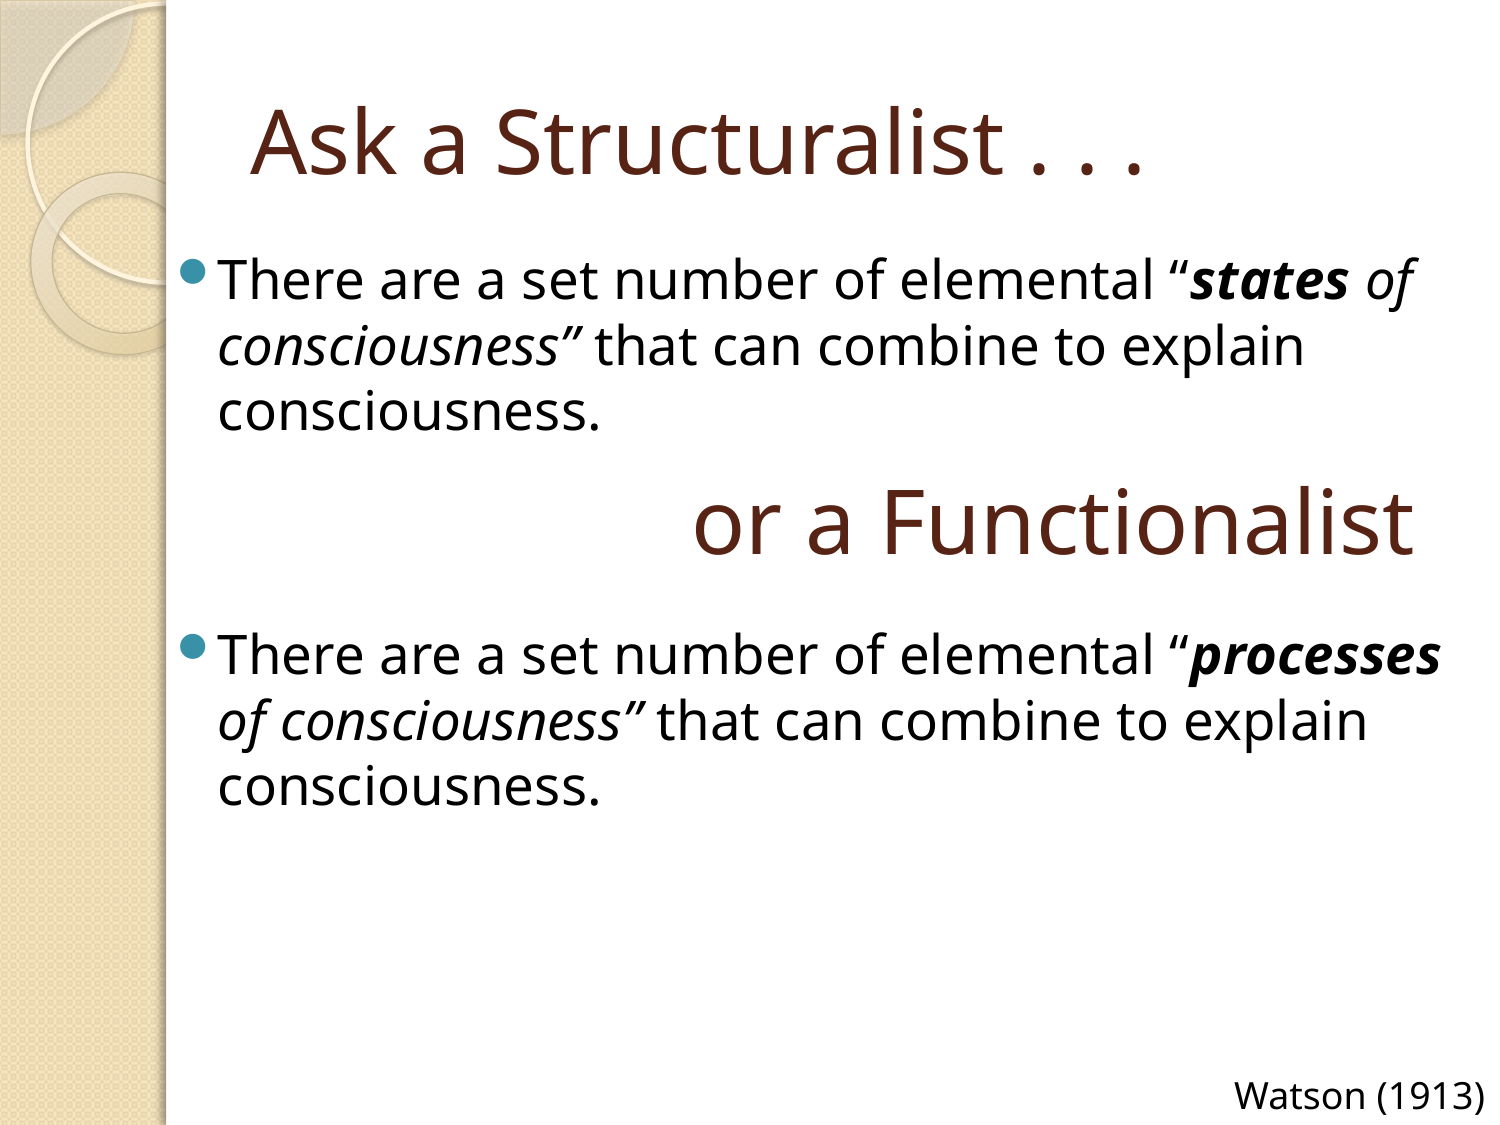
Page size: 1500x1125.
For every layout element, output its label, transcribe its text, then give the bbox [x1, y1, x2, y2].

text_box Watson (1913) [1187, 1064, 1500, 1125]
text_box There are a set number of elemental “processes of consciousness” that can combine to explain consciousness. [149, 612, 1500, 825]
text_box or a Functionalist [562, 425, 1430, 612]
list There are a set number of elemental “states of consciousness” that can combine to explain consciousness. [150, 237, 1500, 450]
title Ask a Structuralist . . . [235, 45, 1466, 233]
